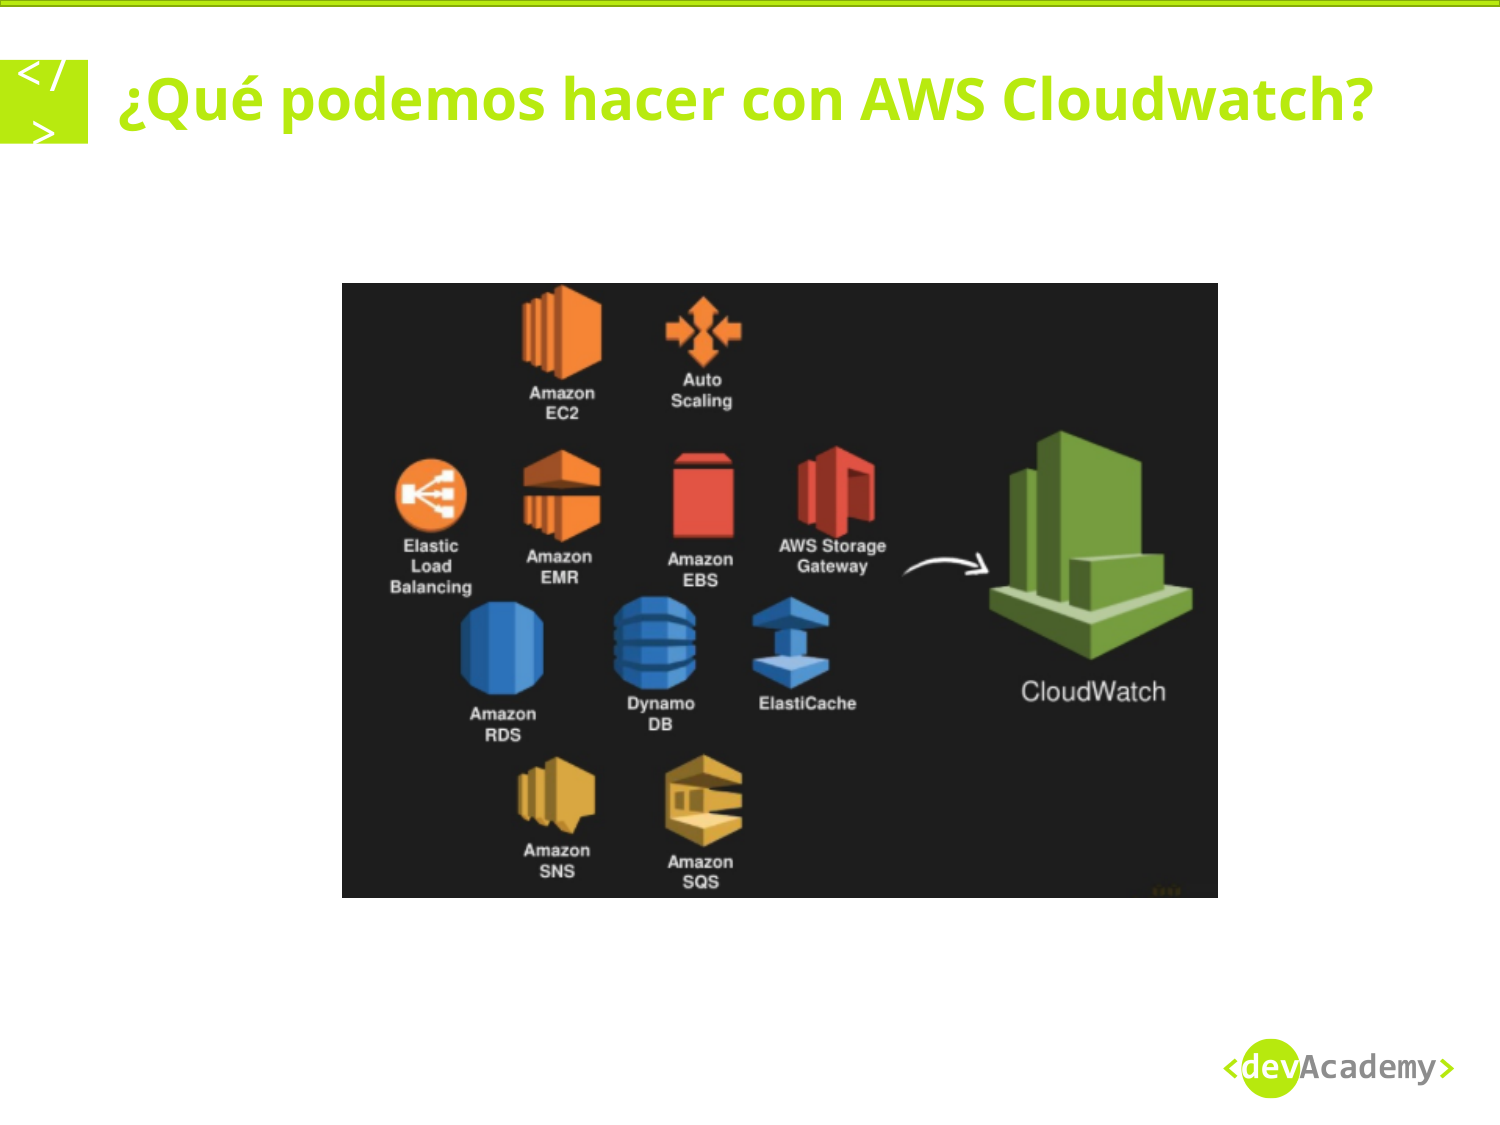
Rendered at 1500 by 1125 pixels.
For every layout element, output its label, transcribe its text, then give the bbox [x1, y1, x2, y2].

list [342, 283, 1218, 898]
title ¿Qué podemos hacer con AWS Cloudwatch? [103, 59, 1458, 144]
picture [1218, 1036, 1458, 1102]
